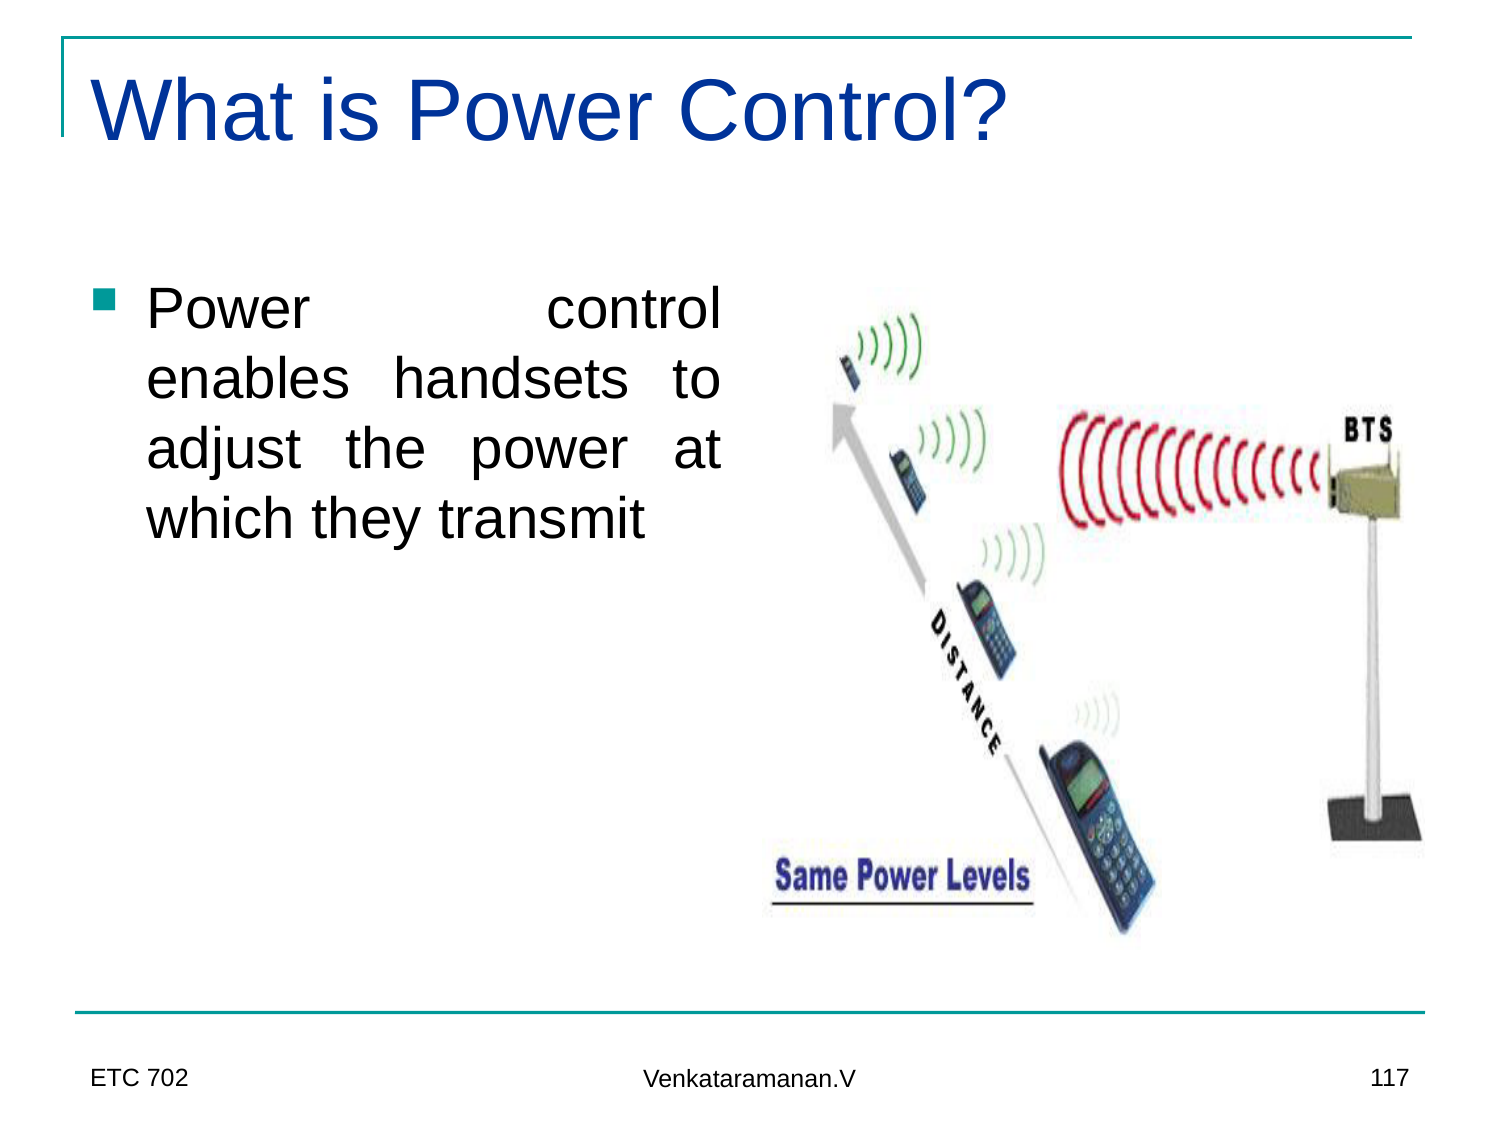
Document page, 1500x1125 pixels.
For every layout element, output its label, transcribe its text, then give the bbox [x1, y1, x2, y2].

list Power control enables handsets to adjust the power at which they transmit [75, 262, 738, 1006]
slide_number ETC 702 [75, 1024, 425, 1100]
footer Venkataramanan.V [512, 1025, 988, 1100]
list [762, 287, 1426, 951]
title What is Power Control? [75, 45, 1425, 233]
slide_number 117 [1074, 1024, 1425, 1100]
